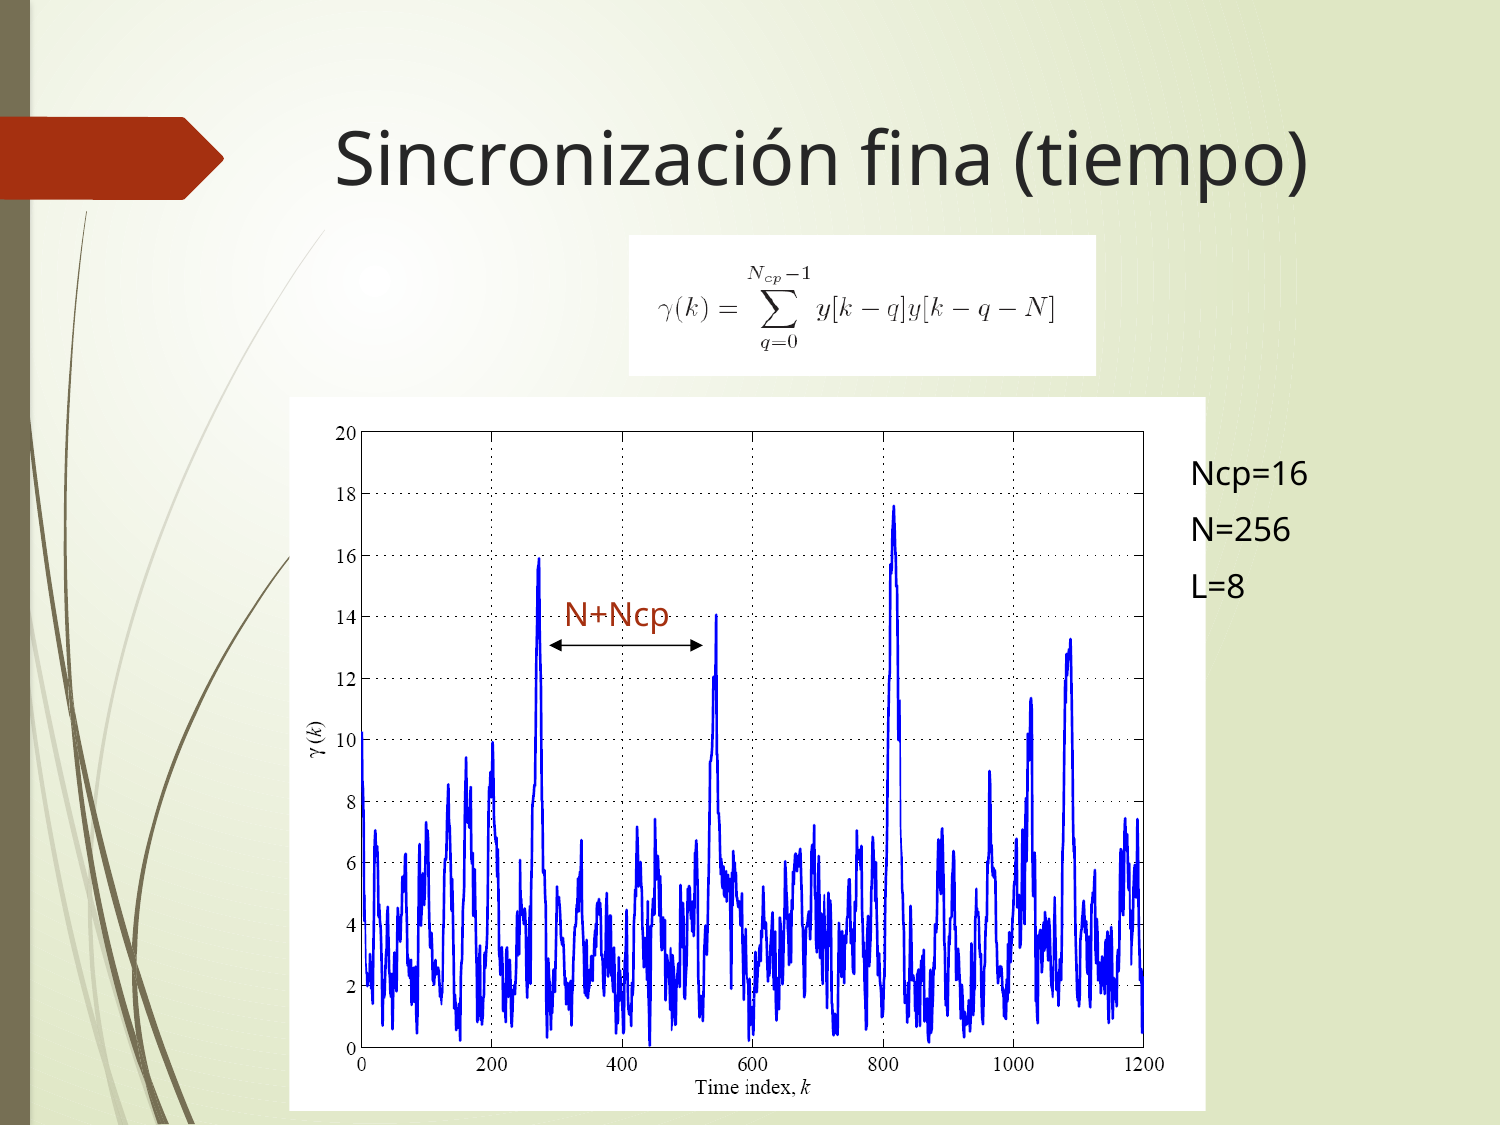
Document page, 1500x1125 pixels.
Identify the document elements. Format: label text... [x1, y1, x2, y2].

text_box Ncp=16 N=256 L=8 [1211, 444, 1459, 612]
title Sincronización fina (tiempo) [319, 102, 1400, 313]
picture [288, 396, 1206, 1111]
picture [628, 234, 1097, 377]
